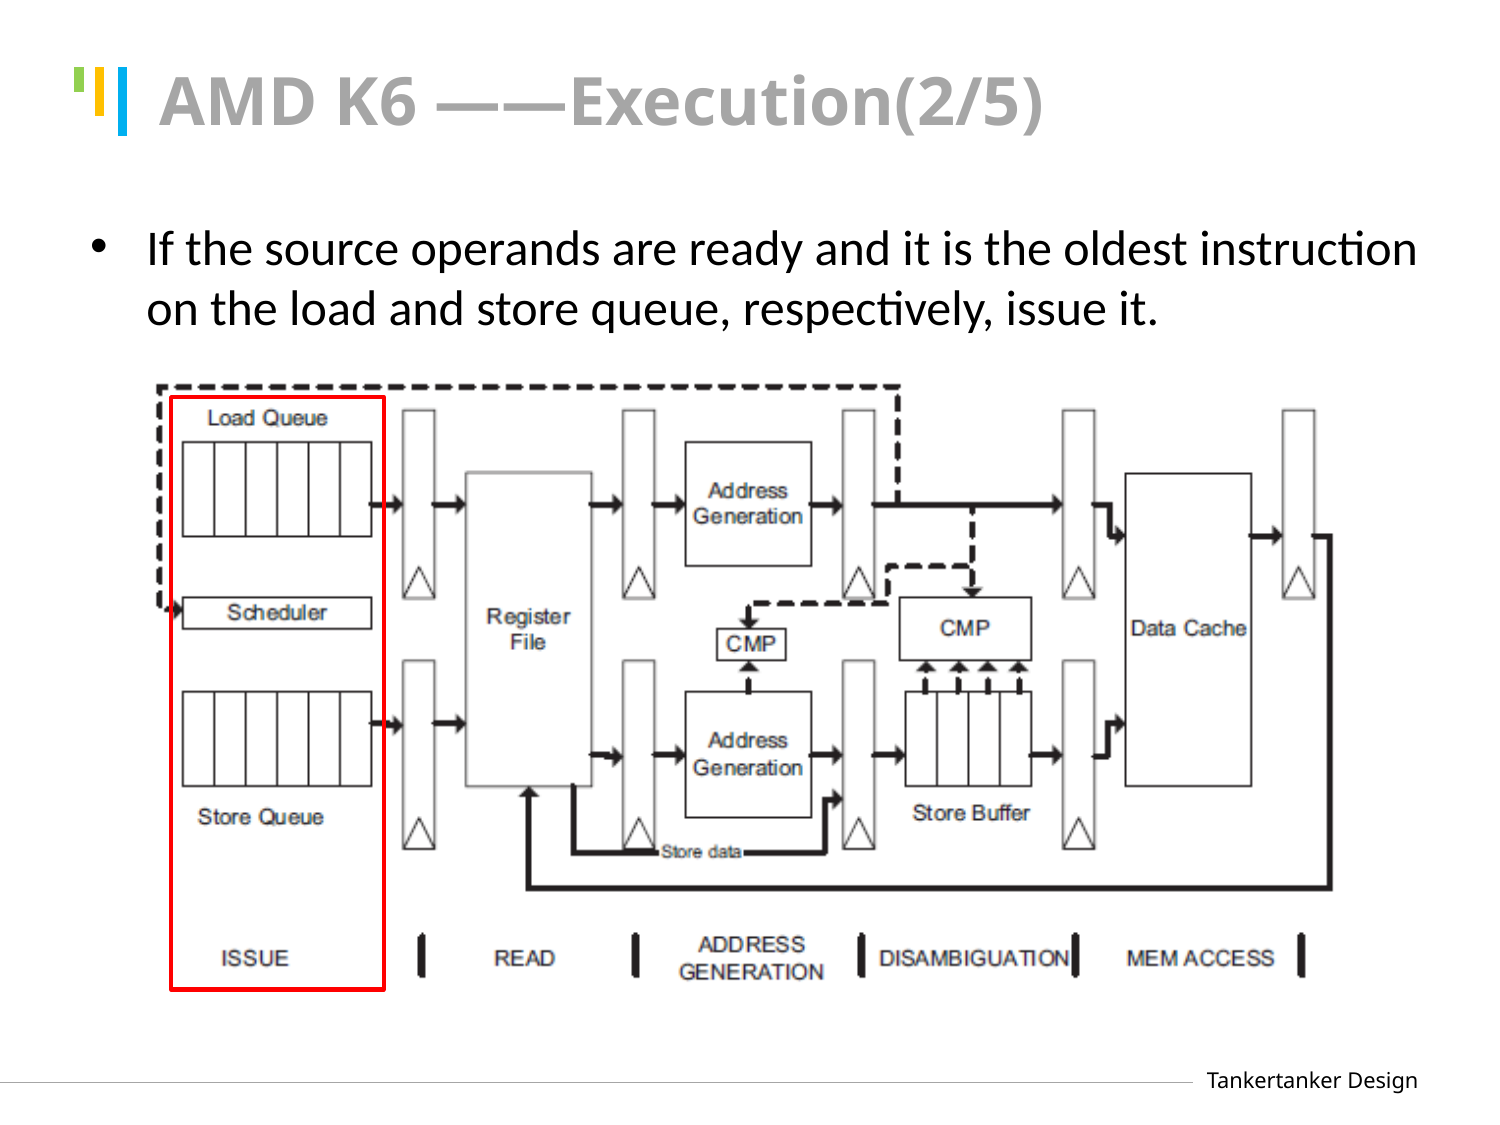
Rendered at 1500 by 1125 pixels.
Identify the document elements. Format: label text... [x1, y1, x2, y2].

list If the source operands are ready and it is the oldest instruction on the load and store queue, respectively, issue it. [74, 207, 1448, 1006]
picture [147, 361, 1345, 990]
title AMD K6 ——Execution(2/5) [144, 4, 1495, 193]
